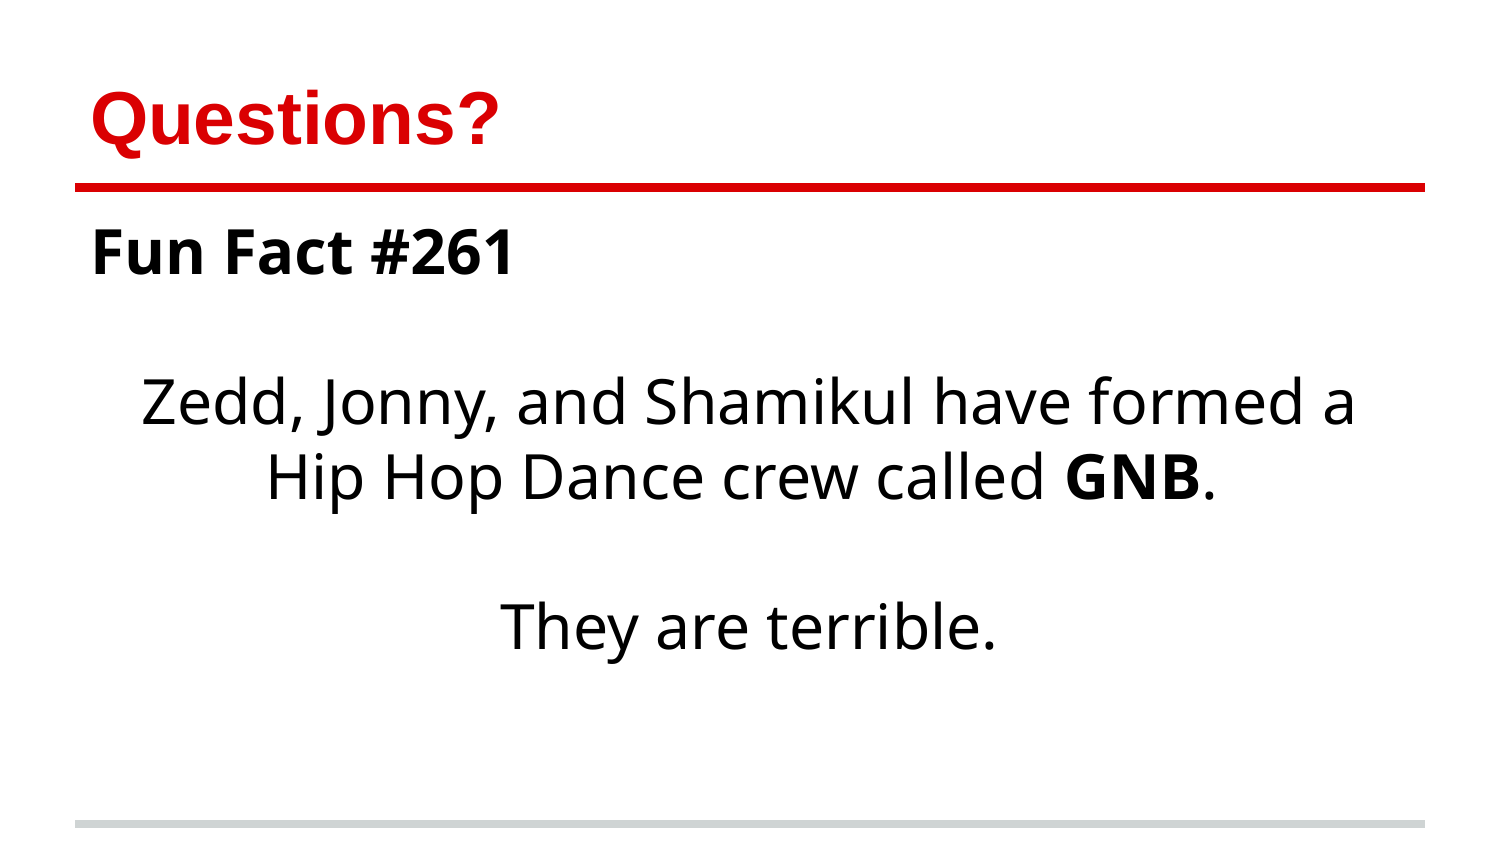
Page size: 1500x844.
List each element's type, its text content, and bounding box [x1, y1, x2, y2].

title Questions? [75, 33, 1425, 175]
list Fun Fact #261 Zedd, Jonny, and Shamikul have formed a Hip Hop Dance crew called GNB. They are terrible. [75, 196, 1425, 808]
